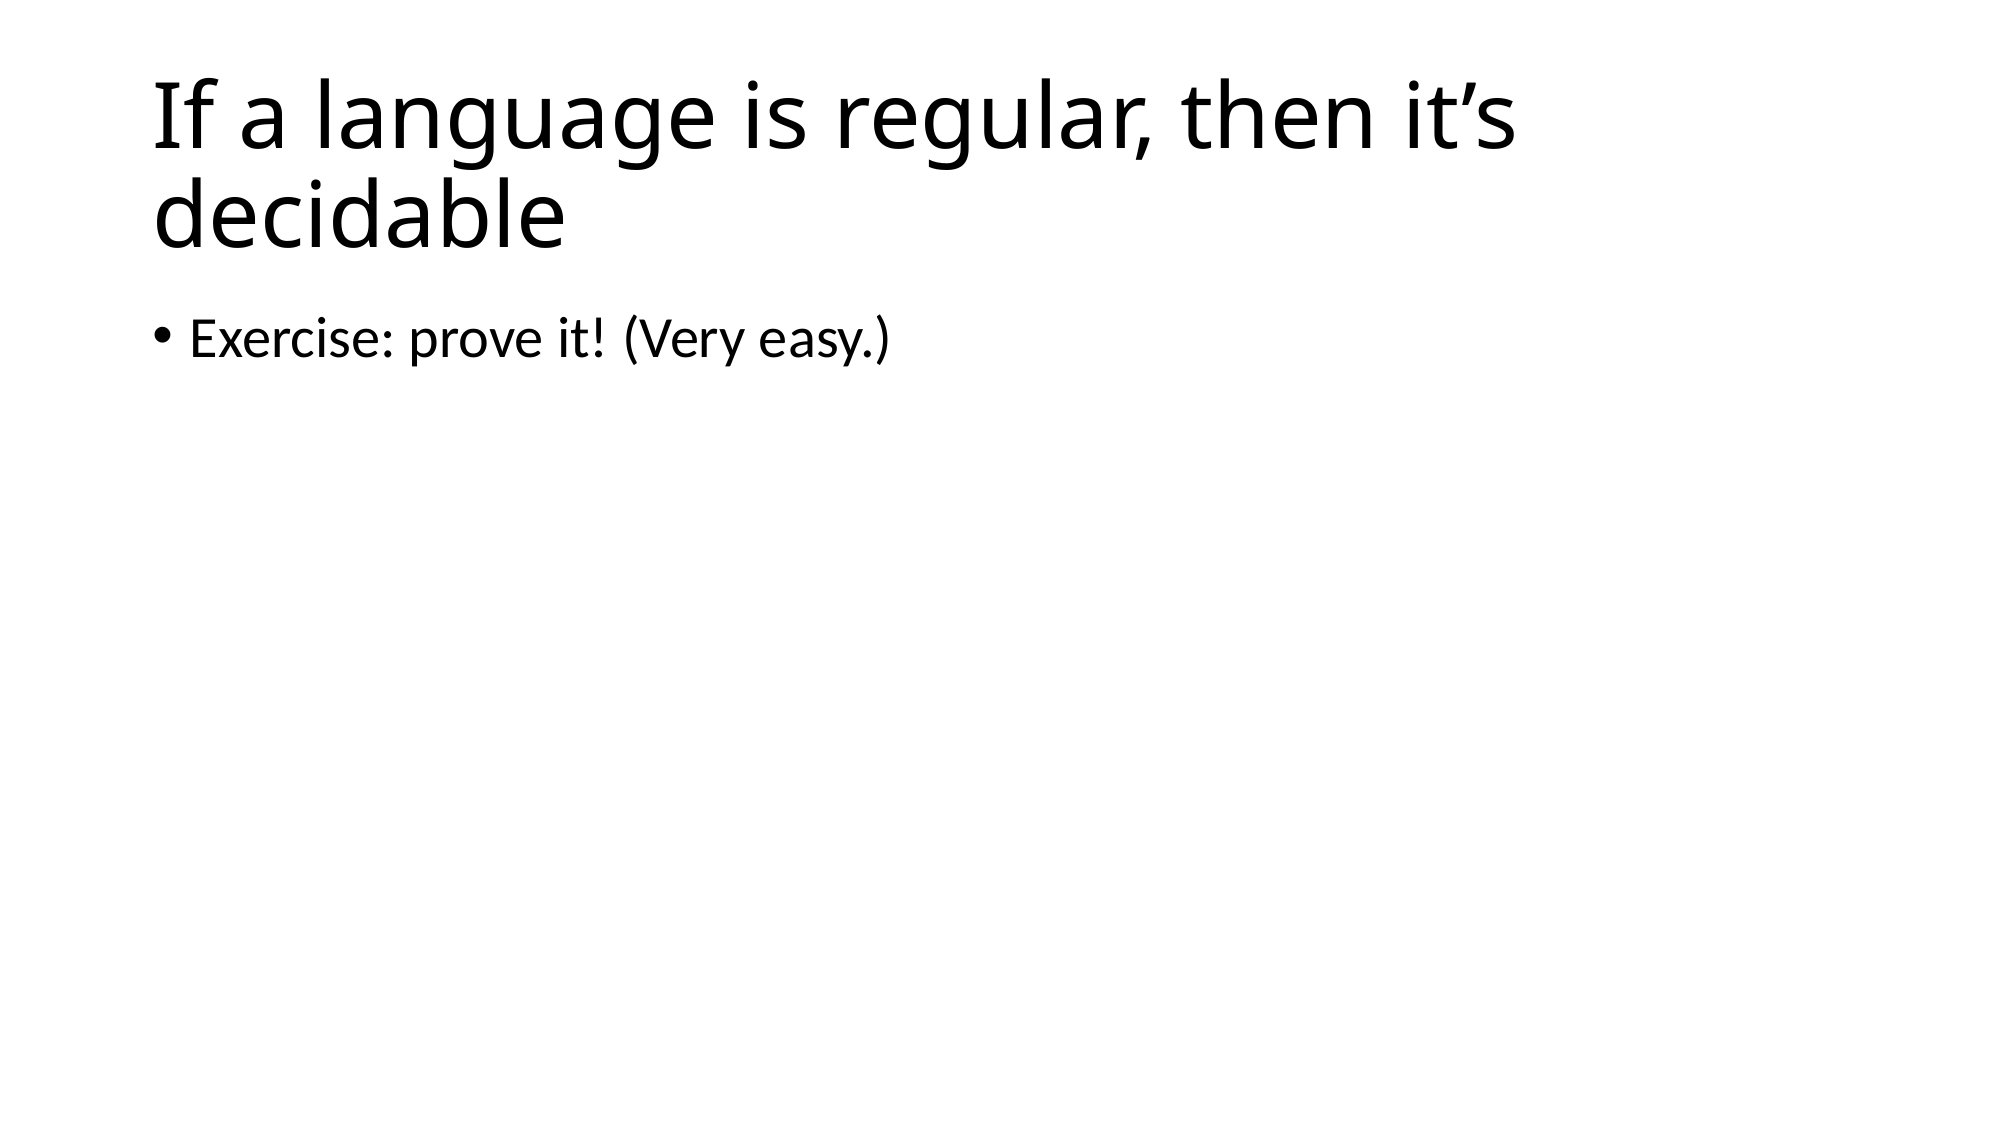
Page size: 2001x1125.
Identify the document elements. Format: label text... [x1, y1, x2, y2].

list Exercise: prove it! (Very easy.) [137, 299, 1863, 1014]
title If a language is regular, then it’s decidable [137, 59, 1863, 278]
